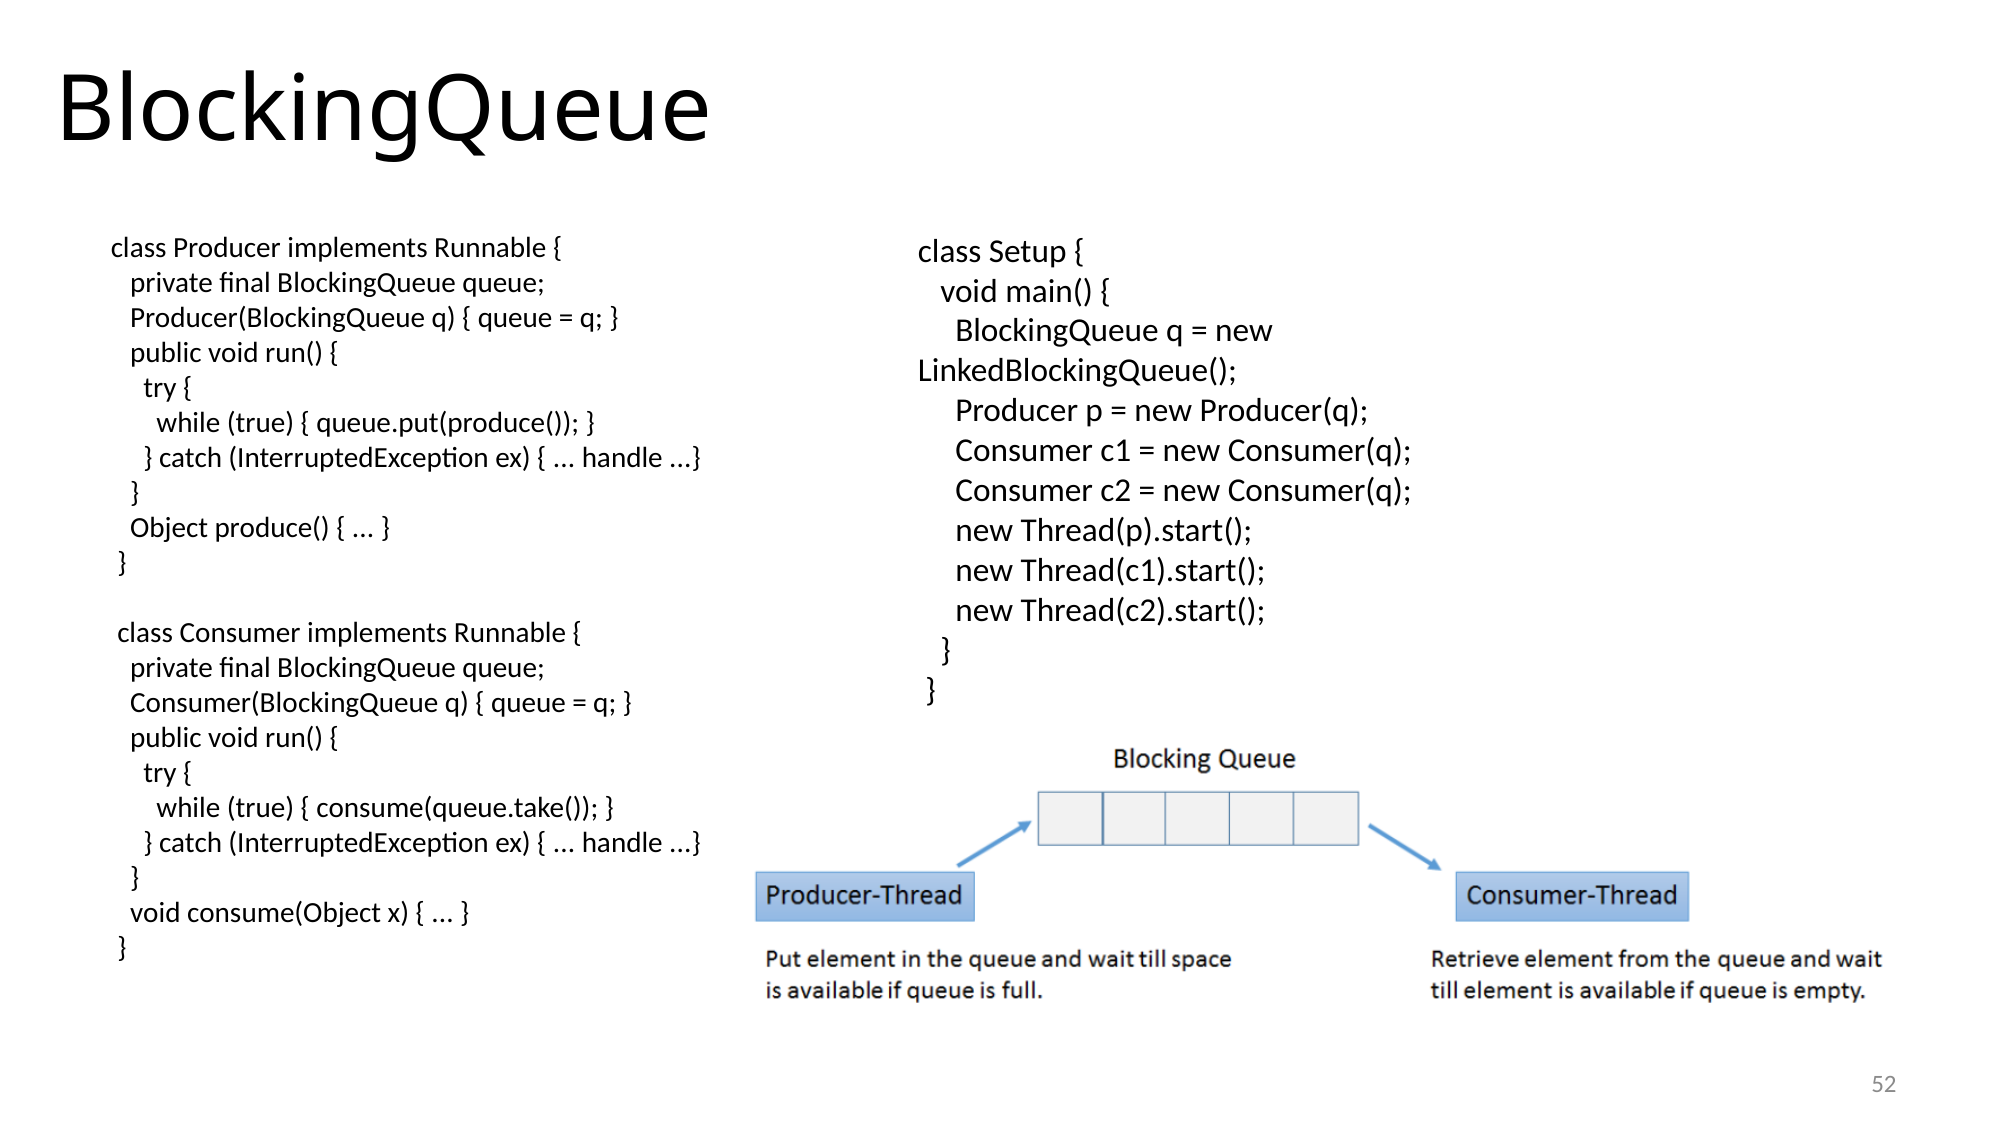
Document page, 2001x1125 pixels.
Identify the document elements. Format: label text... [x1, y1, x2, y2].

picture [748, 732, 1904, 1021]
title BlockingQueue [40, 35, 1955, 187]
text_box class Setup { void main() { BlockingQueue q = new LinkedBlockingQueue(); Producer p = new Producer(q); Consumer c1 = new Consumer(q); Consumer c2 = new Consumer(q); new Thread(p).start(); new Thread(c1).start(); new Thread(c2).start(); } } [903, 221, 1516, 716]
text_box class Producer implements Runnable { private final BlockingQueue queue; Producer(BlockingQueue q) { queue = q; } public void run() { try { while (true) { queue.put(produce()); } } catch (InterruptedException ex) { ... handle ...} } Object produce() { ... } } class Consumer implements Runnable { private final BlockingQueue queue; Consumer(BlockingQueue q) { queue = q; } public void run() { try { while (true) { consume(queue.take()); } } catch (InterruptedException ex) { ... handle ...} } void consume(Object x) { ... } } [96, 221, 791, 971]
